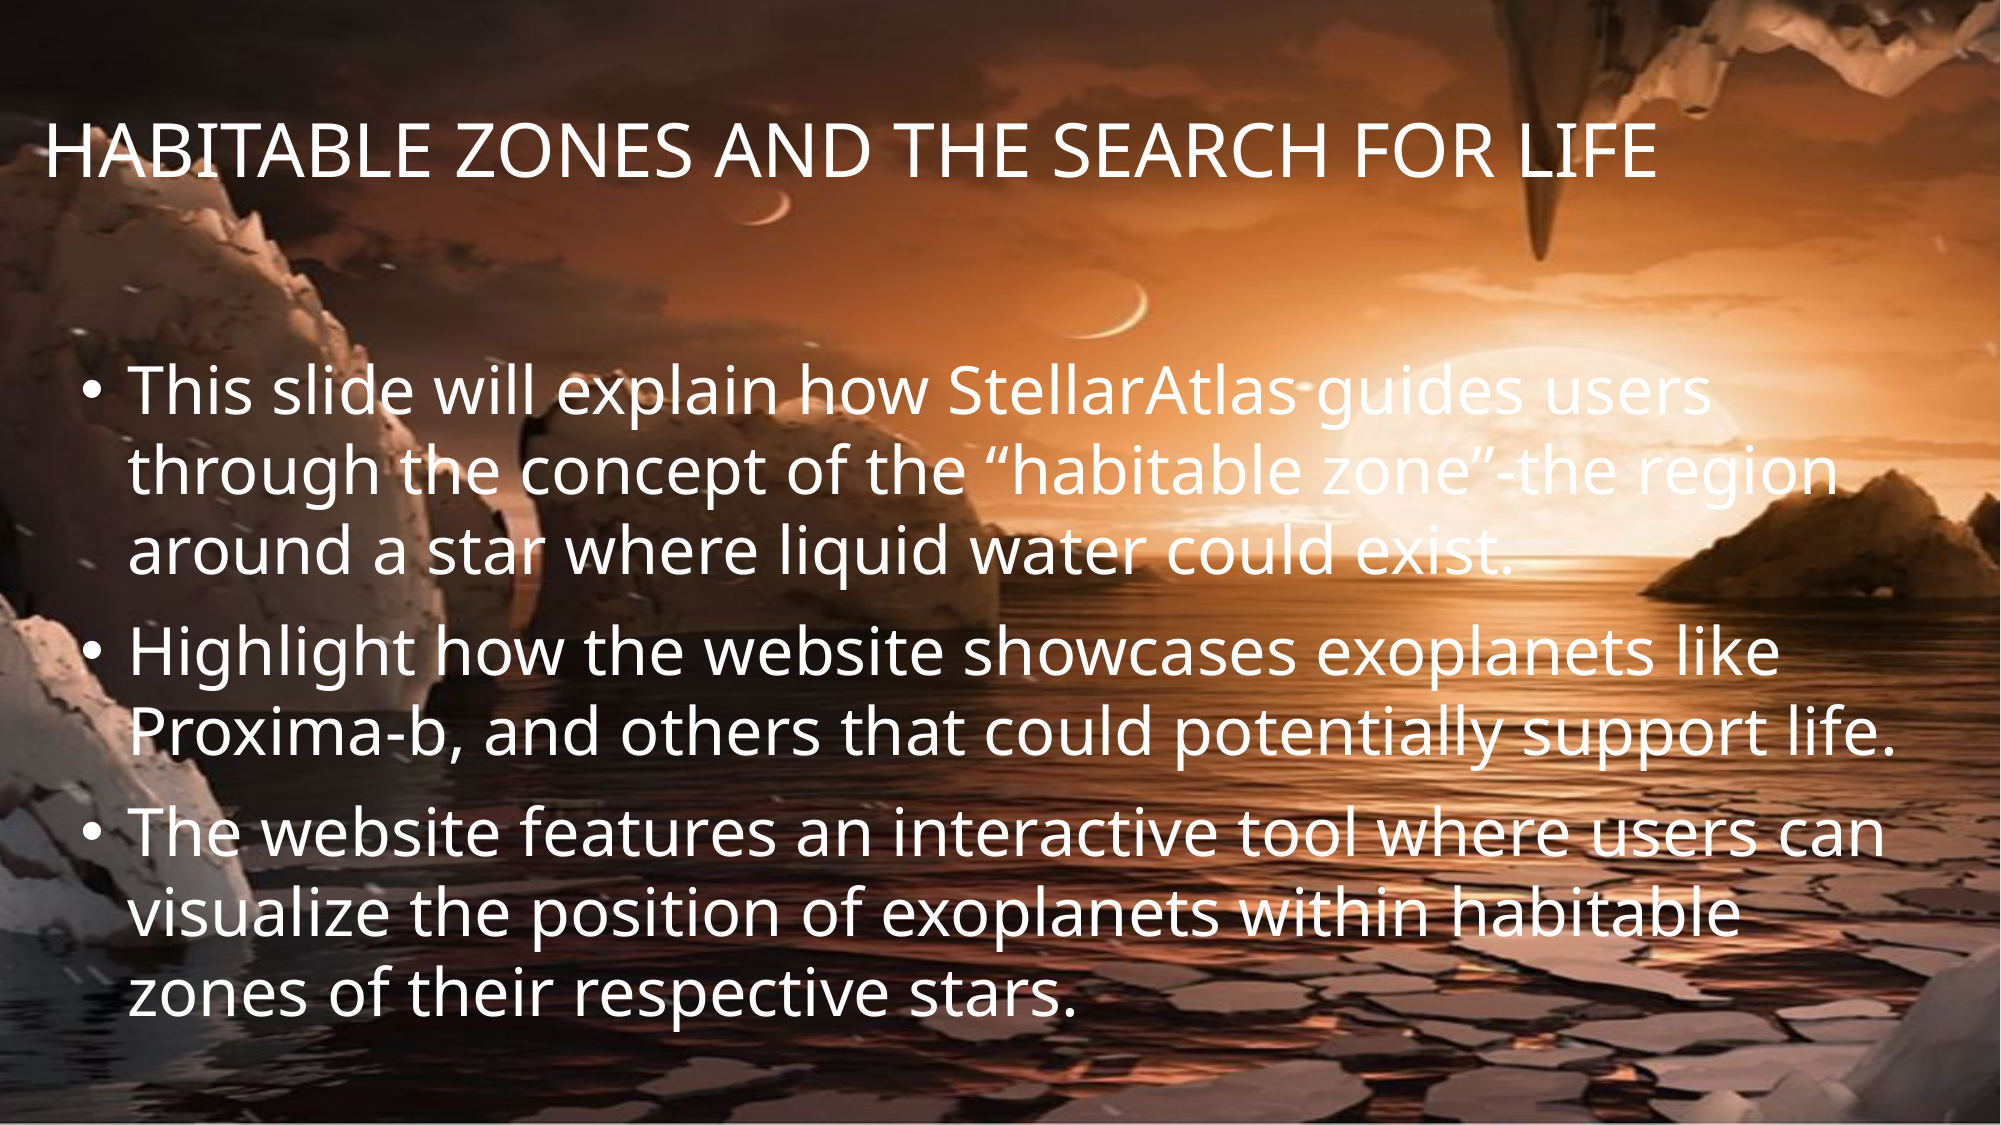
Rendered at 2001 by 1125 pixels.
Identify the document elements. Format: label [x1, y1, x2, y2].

list [0, 0, 2000, 1125]
